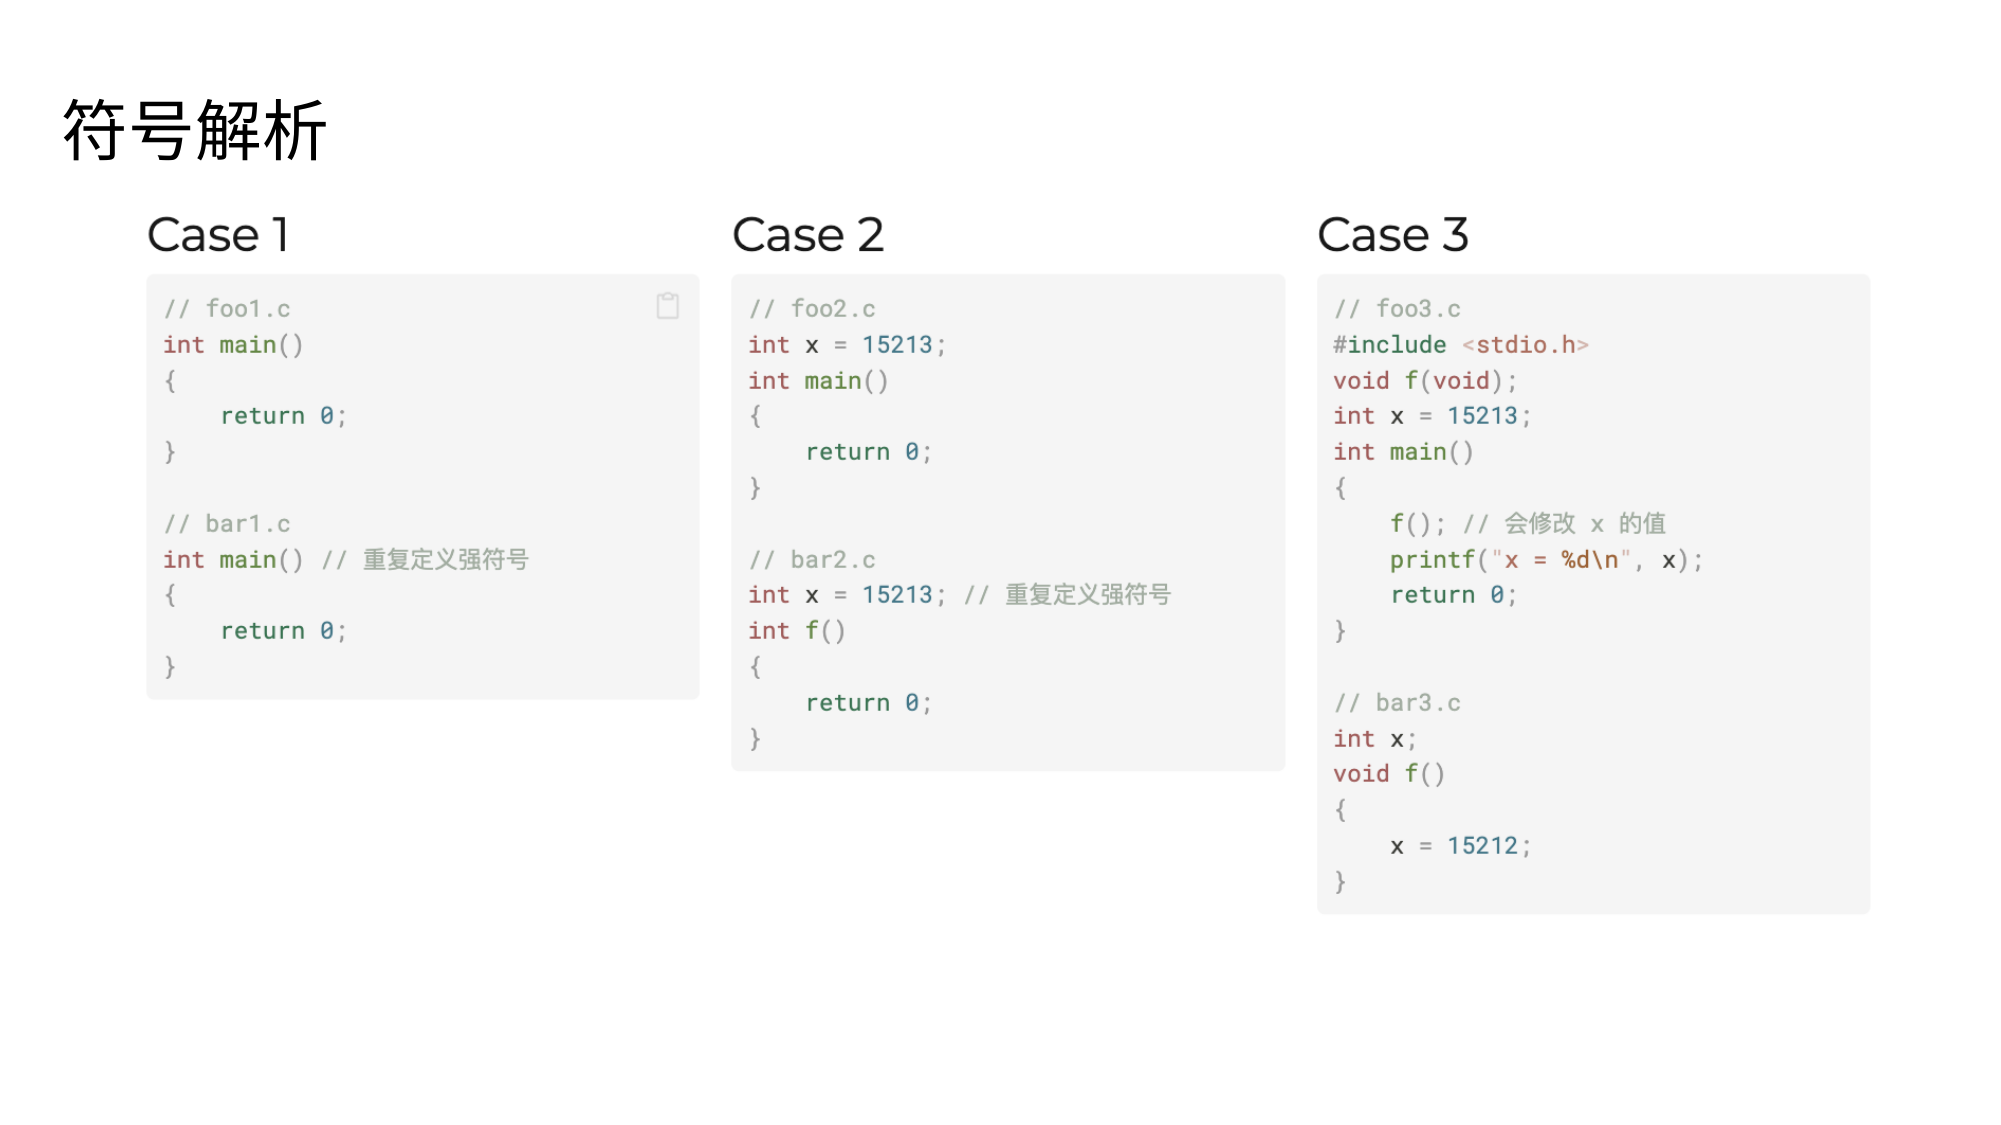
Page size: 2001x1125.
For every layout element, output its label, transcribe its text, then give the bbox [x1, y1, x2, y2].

picture [120, 195, 1880, 930]
text_box 符号解析 [47, 81, 1165, 177]
